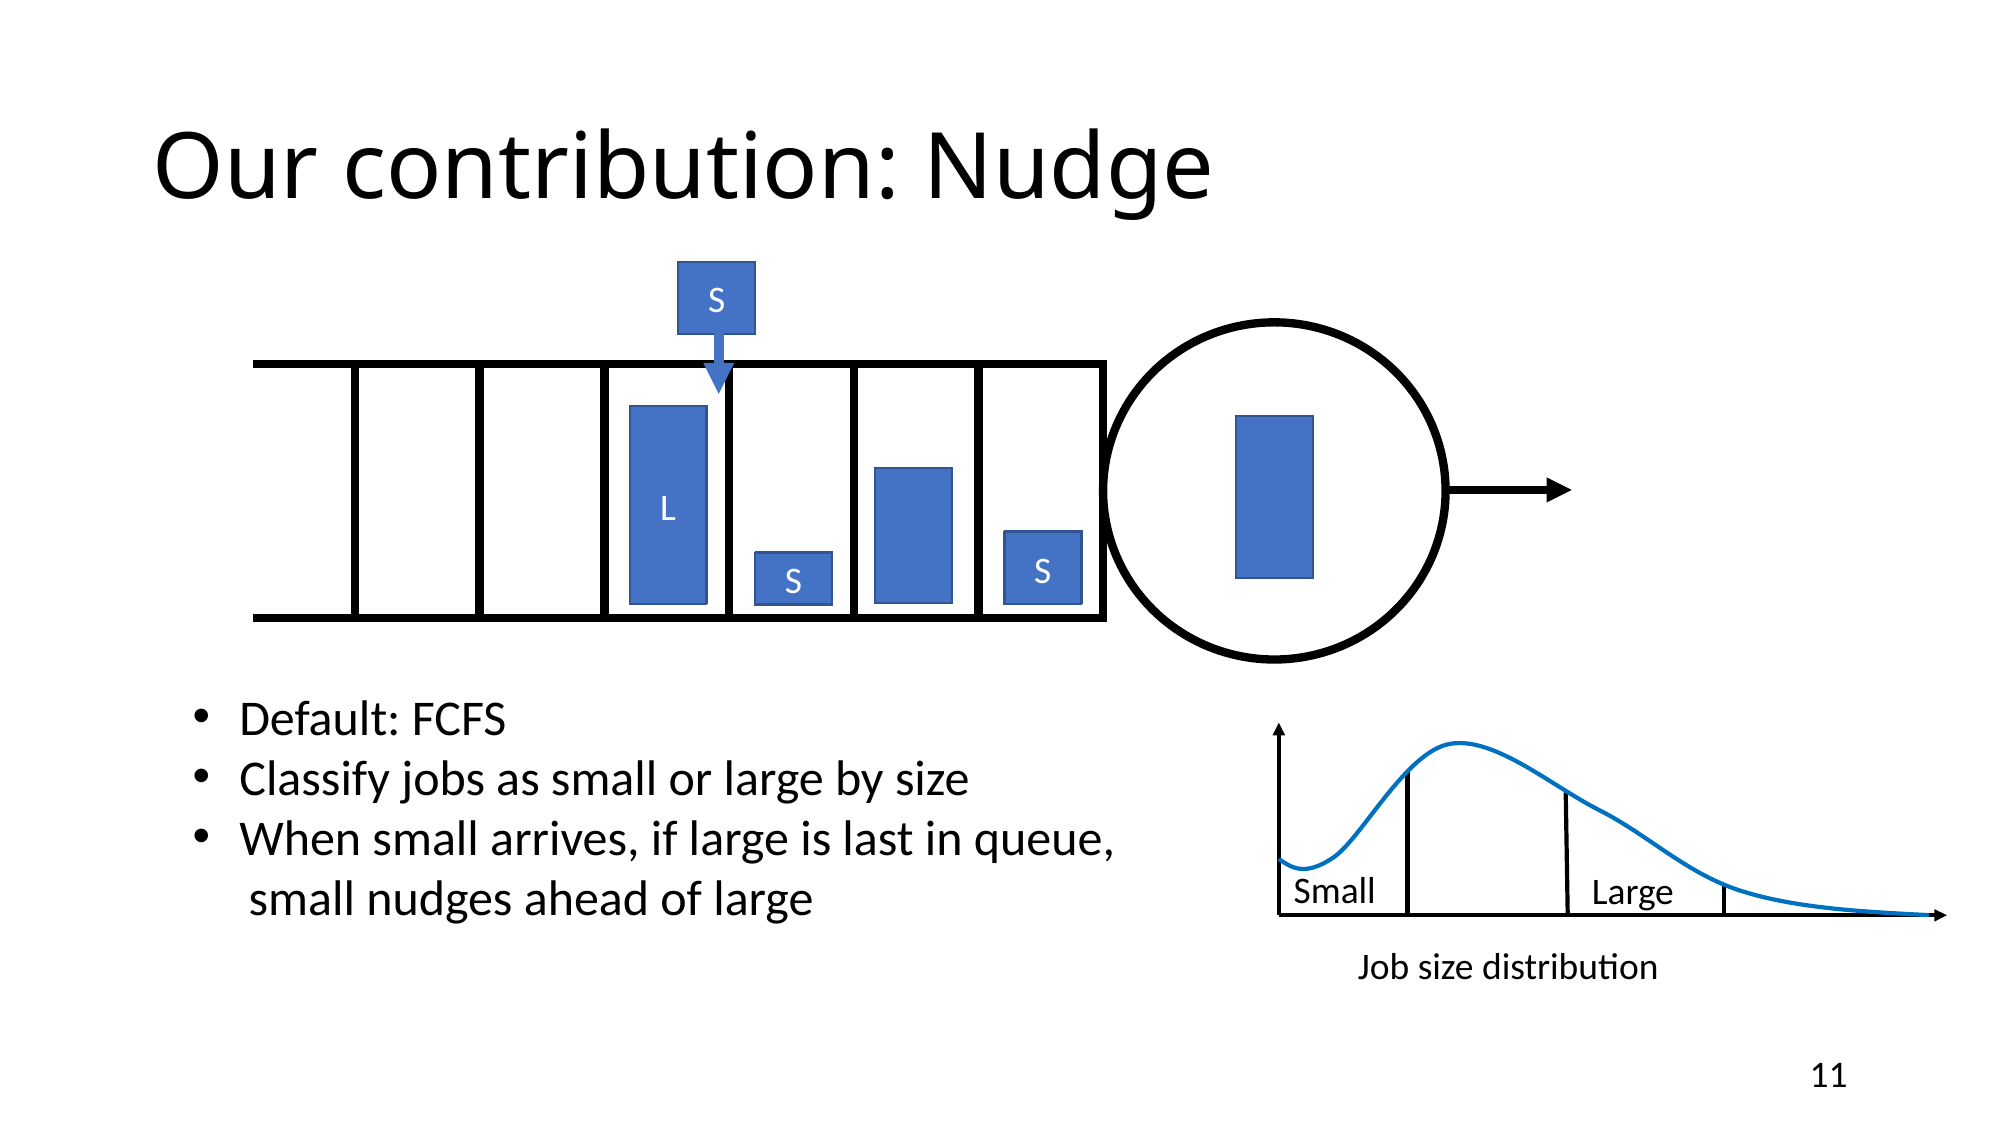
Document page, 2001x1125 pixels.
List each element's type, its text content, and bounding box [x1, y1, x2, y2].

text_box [754, 531, 1082, 605]
text_box Default: FCFS Classify jobs as small or large by size When small arrives, if large is last in queue, small nudges ahead of large [177, 677, 1139, 993]
text_box S [677, 261, 756, 322]
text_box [1278, 722, 1947, 995]
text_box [253, 322, 1572, 660]
title Our contribution: Nudge [137, 59, 1863, 278]
slide_number 11 [1412, 1042, 1863, 1103]
